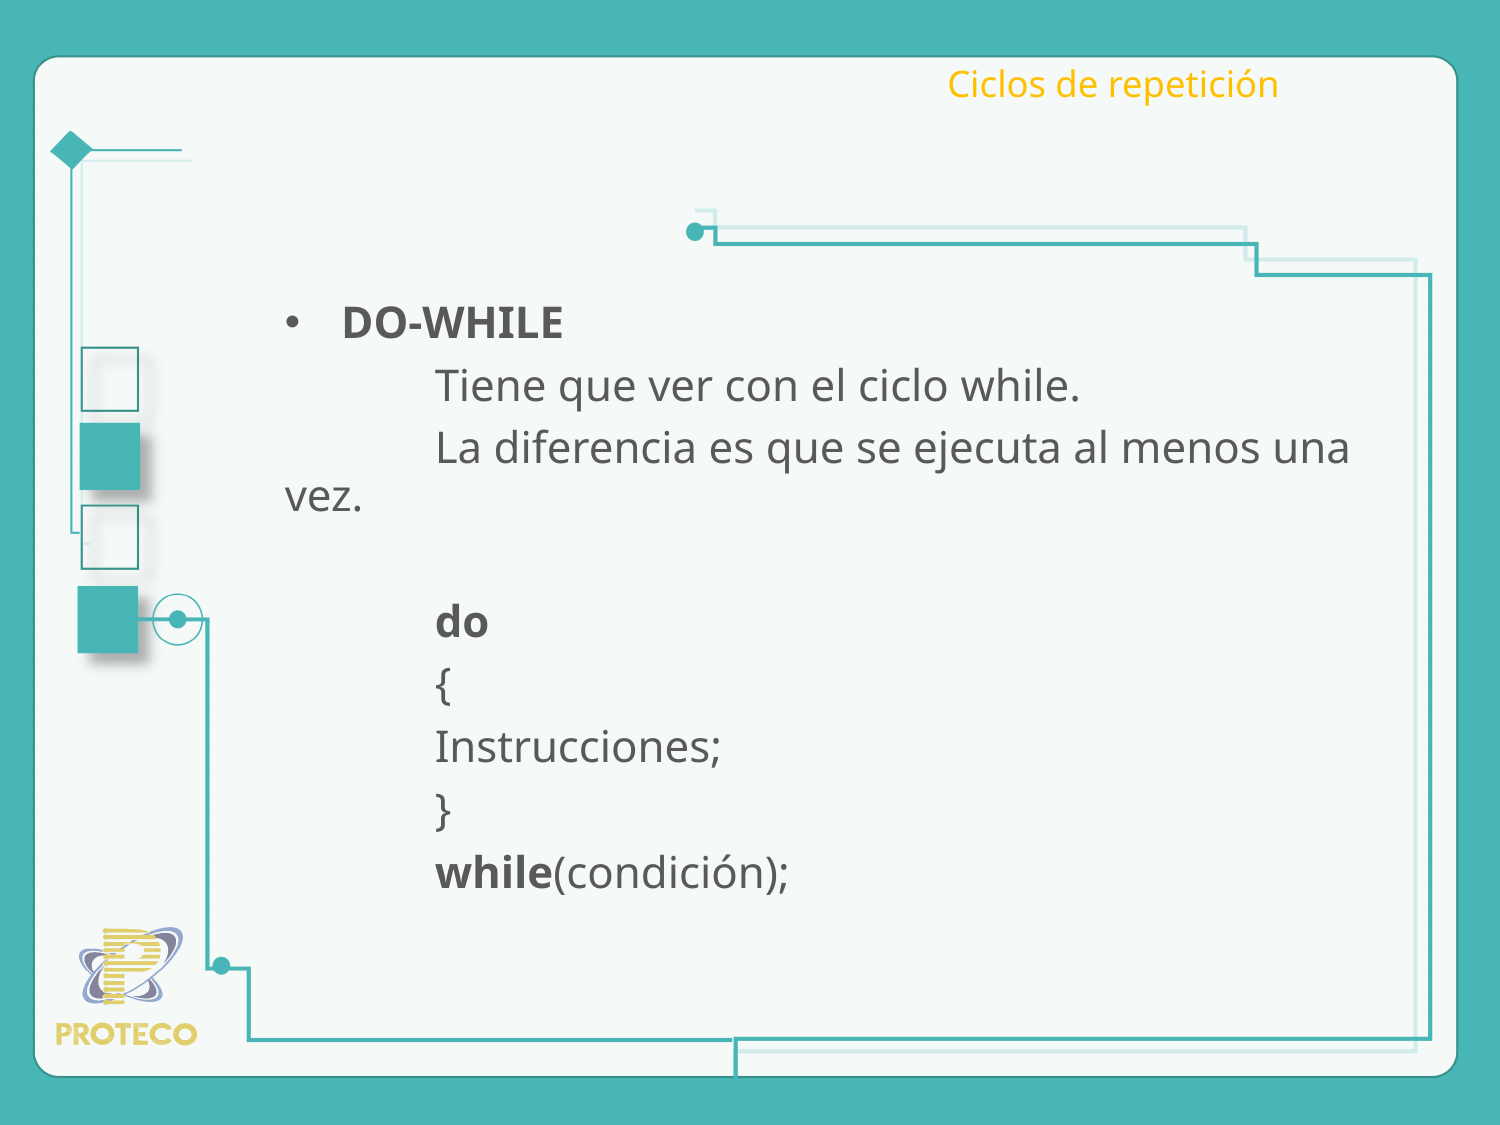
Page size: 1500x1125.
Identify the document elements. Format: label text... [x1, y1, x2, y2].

picture [0, 0, 1500, 1125]
title Ciclos de repetición [403, 58, 1295, 157]
list DO-WHILE Tiene que ver con el ciclo while. La diferencia es que se ejecuta al menos una vez. do { Instrucciones; } while(condición); [270, 293, 1382, 1023]
